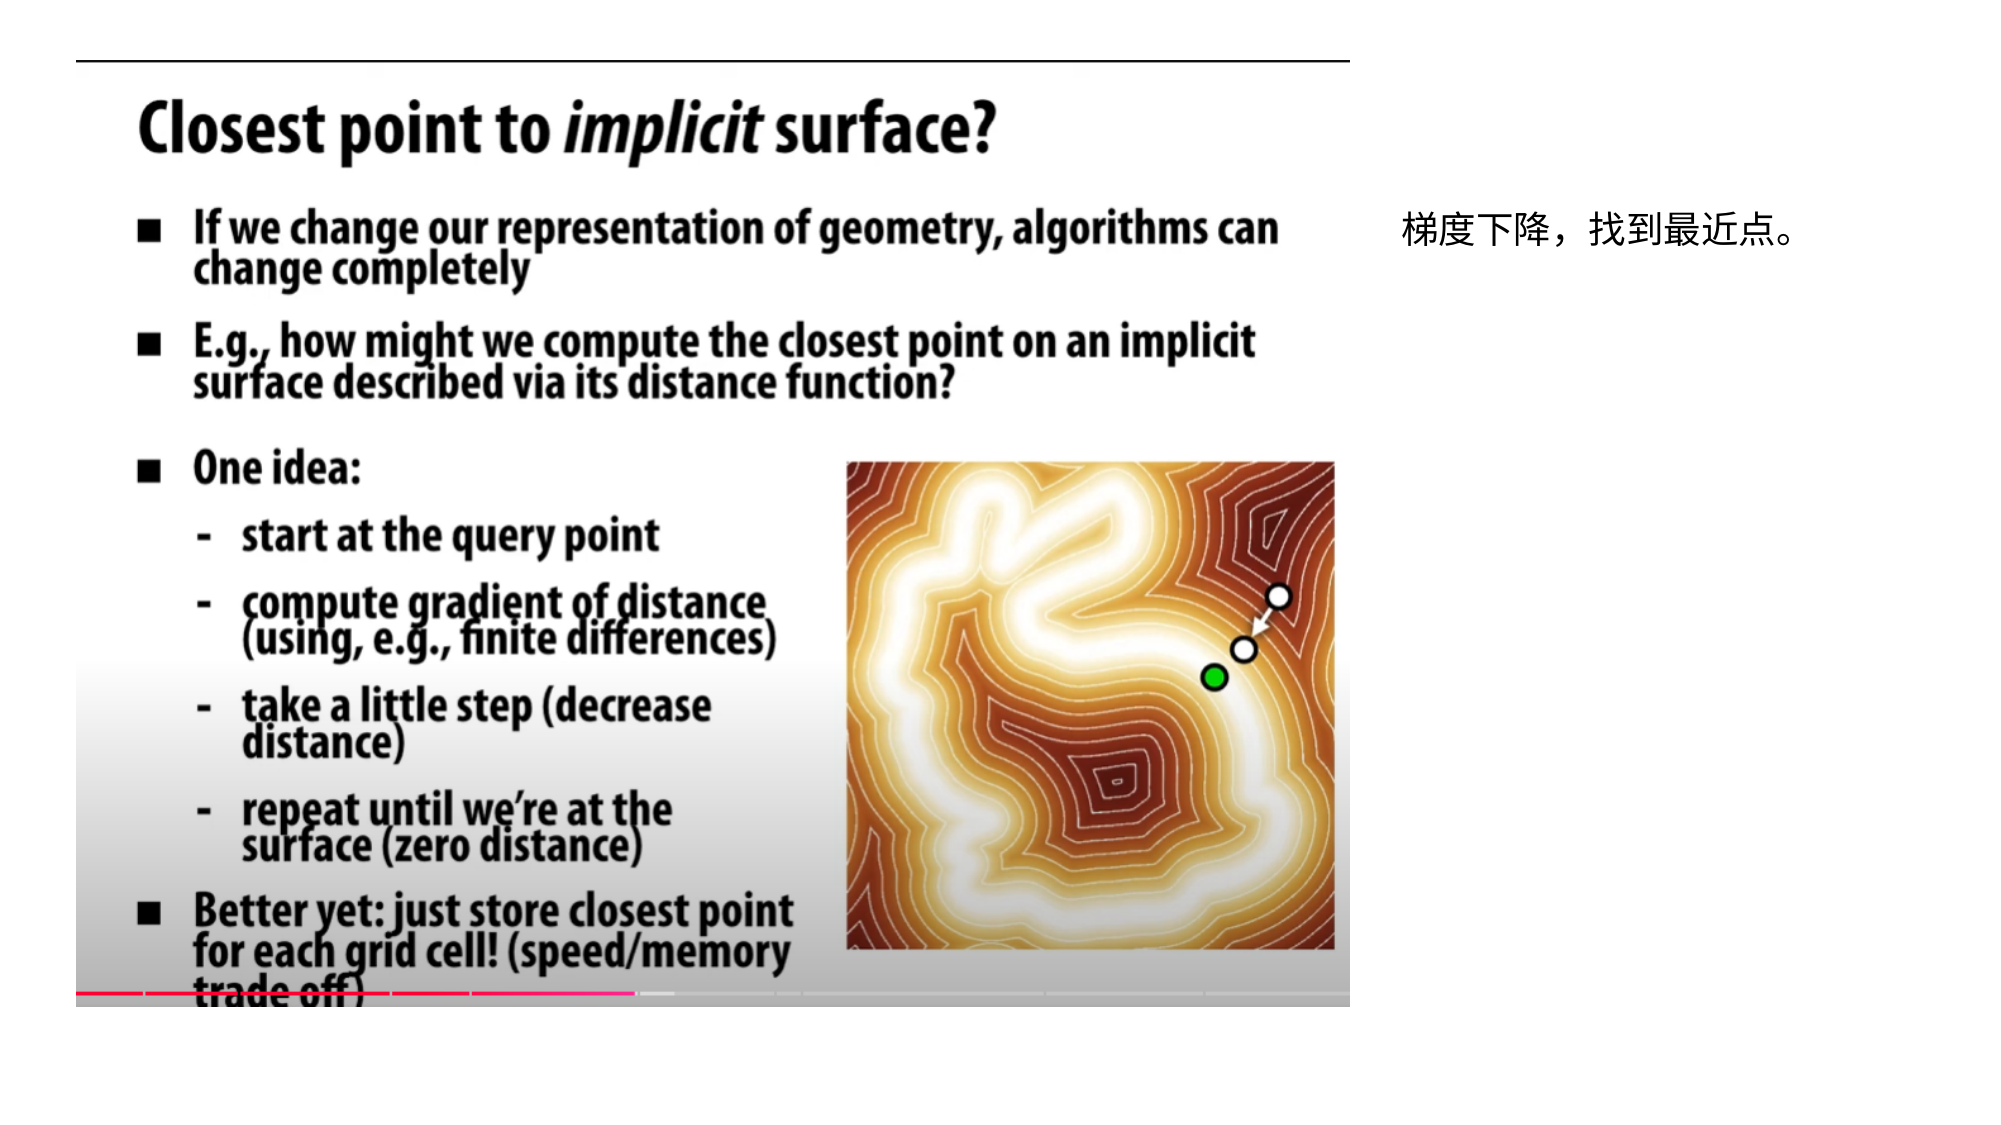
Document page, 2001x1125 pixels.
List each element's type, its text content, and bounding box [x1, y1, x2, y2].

text_box 梯度下降，找到最近点。 [1386, 198, 1924, 259]
picture [76, 60, 1350, 1007]
